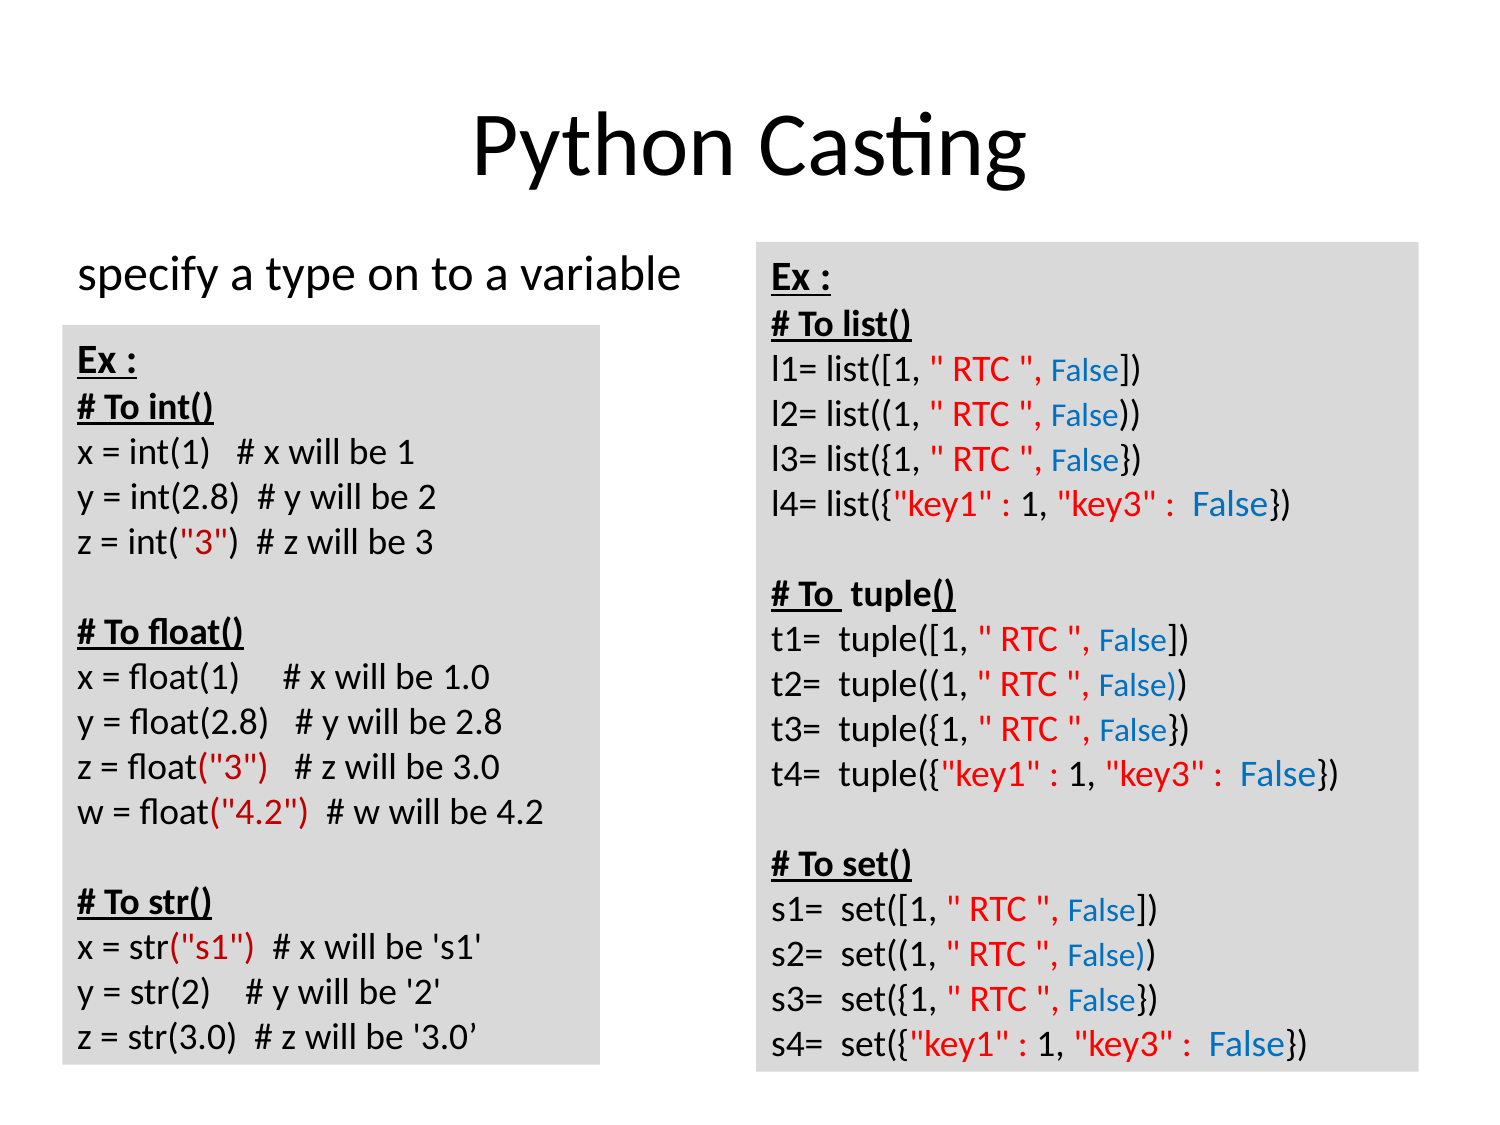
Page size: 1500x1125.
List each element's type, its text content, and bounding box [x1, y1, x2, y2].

text_box Ex : # To list() l1= list([1, " RTC ", False]) l2= list((1, " RTC ", False)) l3= list({1, " RTC ", False}) l4= list({"key1" : 1, "key3" : False}) # To tuple() t1= tuple([1, " RTC ", False]) t2= tuple((1, " RTC ", False)) t3= tuple({1, " RTC ", False}) t4= tuple({"key1" : 1, "key3" : False}) # To set() s1= set([1, " RTC ", False]) s2= set((1, " RTC ", False)) s3= set({1, " RTC ", False}) s4= set({"key1" : 1, "key3" : False}) [756, 241, 1419, 1072]
list specify a type on to a variable [62, 232, 1413, 308]
title Python Casting [75, 45, 1425, 233]
text_box Ex : # To int() x = int(1) # x will be 1 y = int(2.8) # y will be 2 z = int("3") # z will be 3 # To float() x = float(1) # x will be 1.0 y = float(2.8) # y will be 2.8 z = float("3") # z will be 3.0 w = float("4.2") # w will be 4.2 # To str() x = str("s1") # x will be 's1' y = str(2) # y will be '2' z = str(3.0) # z will be '3.0’ [62, 324, 600, 1065]
